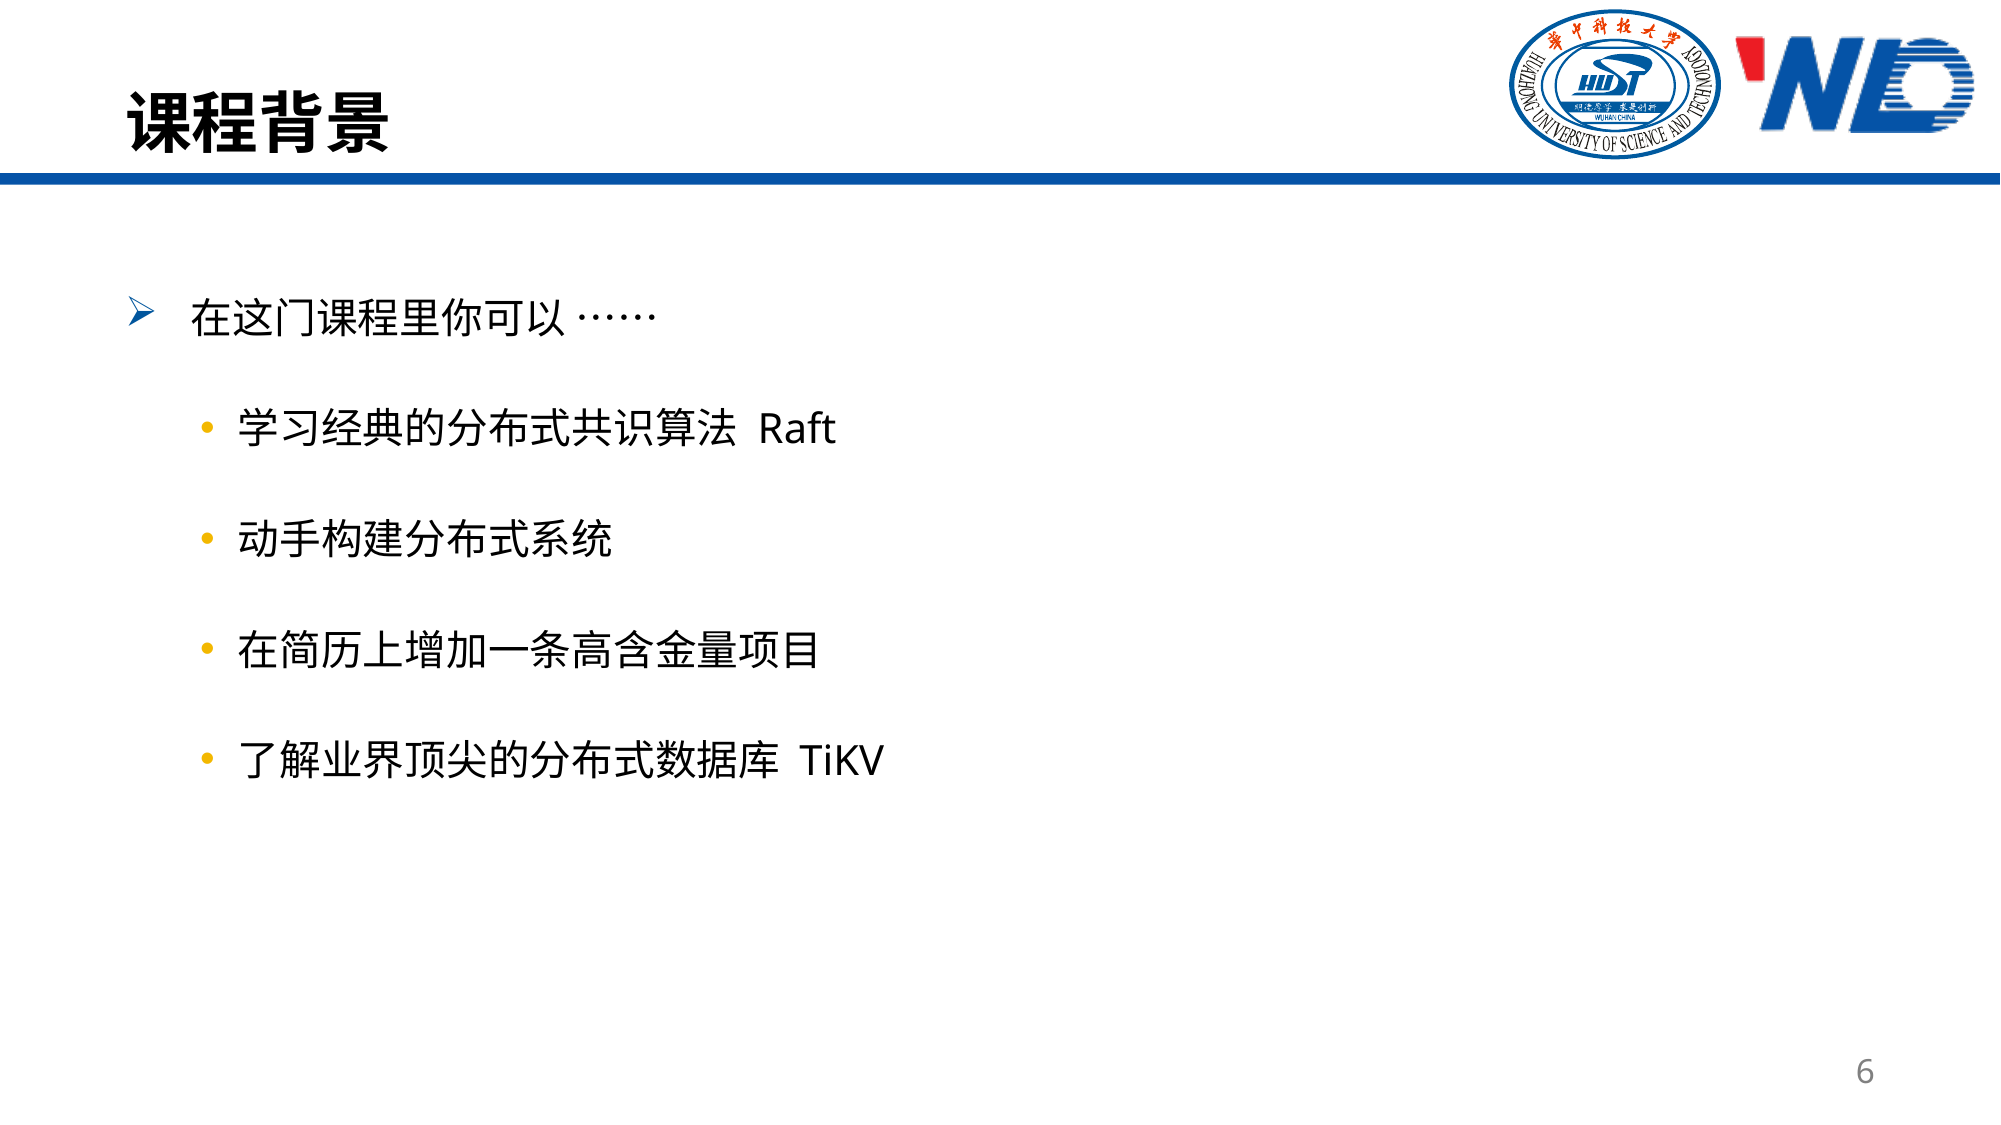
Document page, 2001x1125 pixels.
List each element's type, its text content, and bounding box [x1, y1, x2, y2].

list 在这门课程里你可以 …… 学习经典的分布式共识算法 Raft 动手构建分布式系统 在简历上增加一条高含金量项目 了解业界顶尖的分布式数据库 TiKV [109, 234, 1890, 1058]
picture [1890, 32, 1975, 133]
slide_number 6 [1412, 1042, 1890, 1103]
title 课程背景 [109, 0, 1890, 170]
